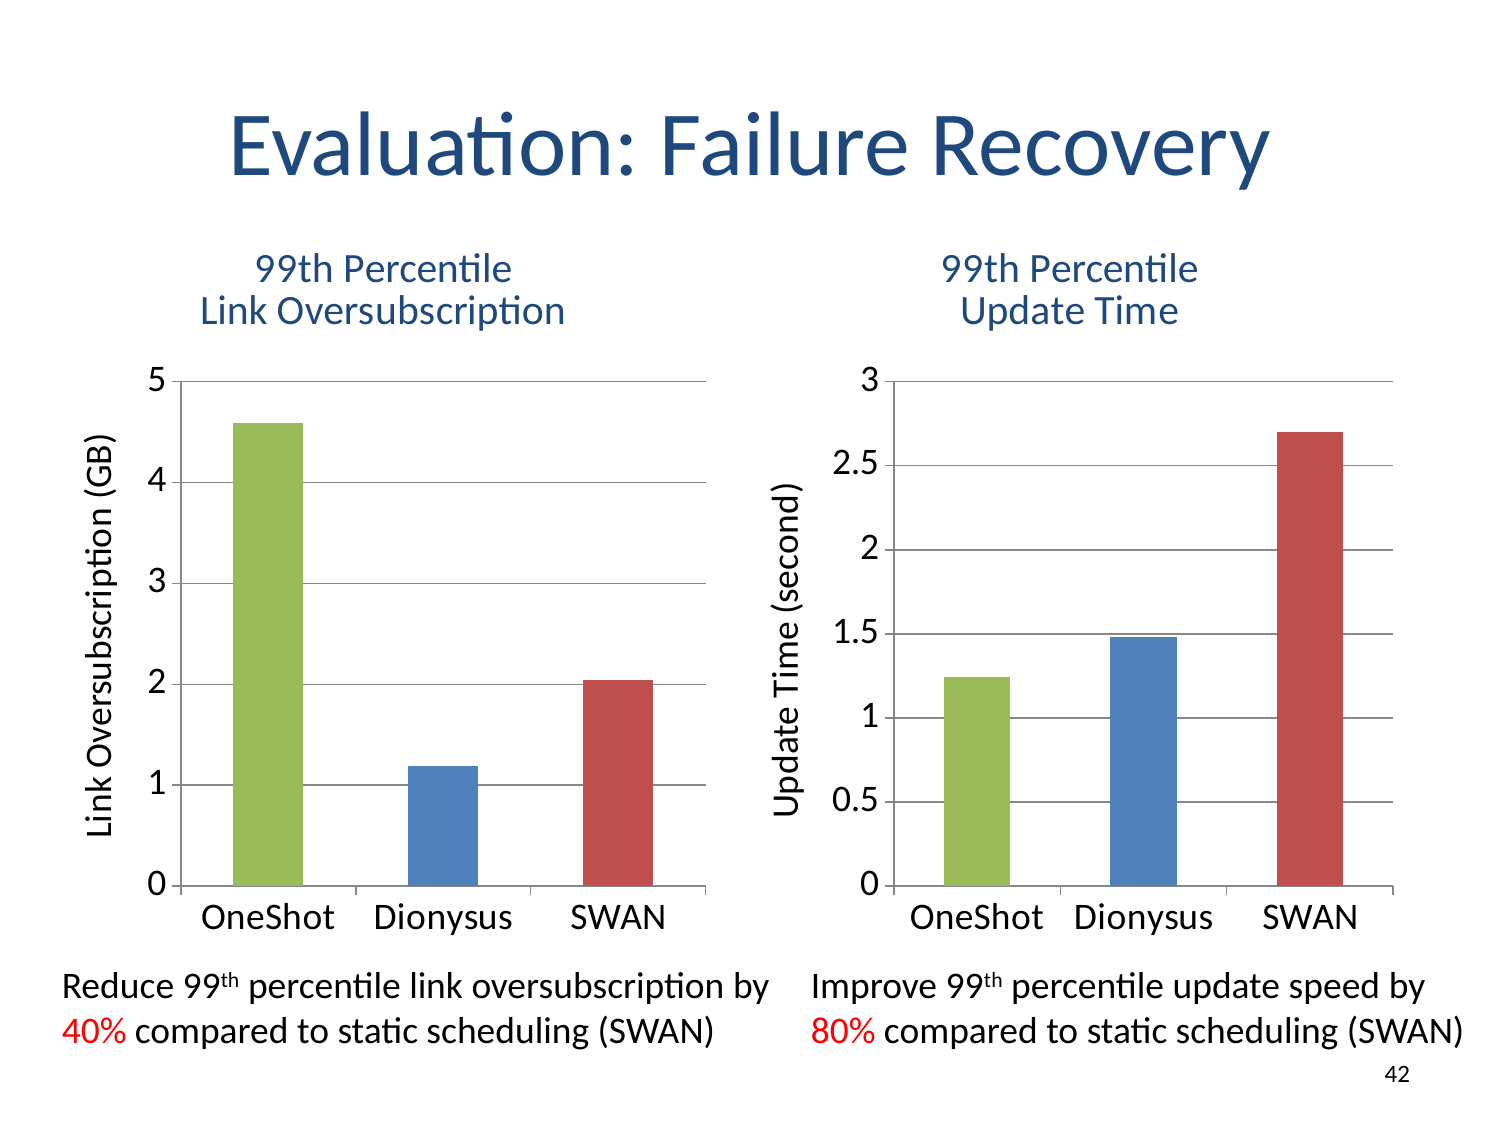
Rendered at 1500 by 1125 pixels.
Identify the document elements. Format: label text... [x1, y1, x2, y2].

chart [46, 215, 720, 954]
slide_number 41 [1074, 1059, 1425, 1103]
chart [731, 215, 1407, 954]
text_box Improve 99th percentile update speed by 80% compared to static scheduling (SWAN) [796, 953, 1500, 1059]
title Evaluation: Failure Recovery [75, 45, 1425, 233]
text_box Reduce 99th percentile link oversubscription by 40% compared to static scheduling (SWAN) [47, 953, 796, 1059]
